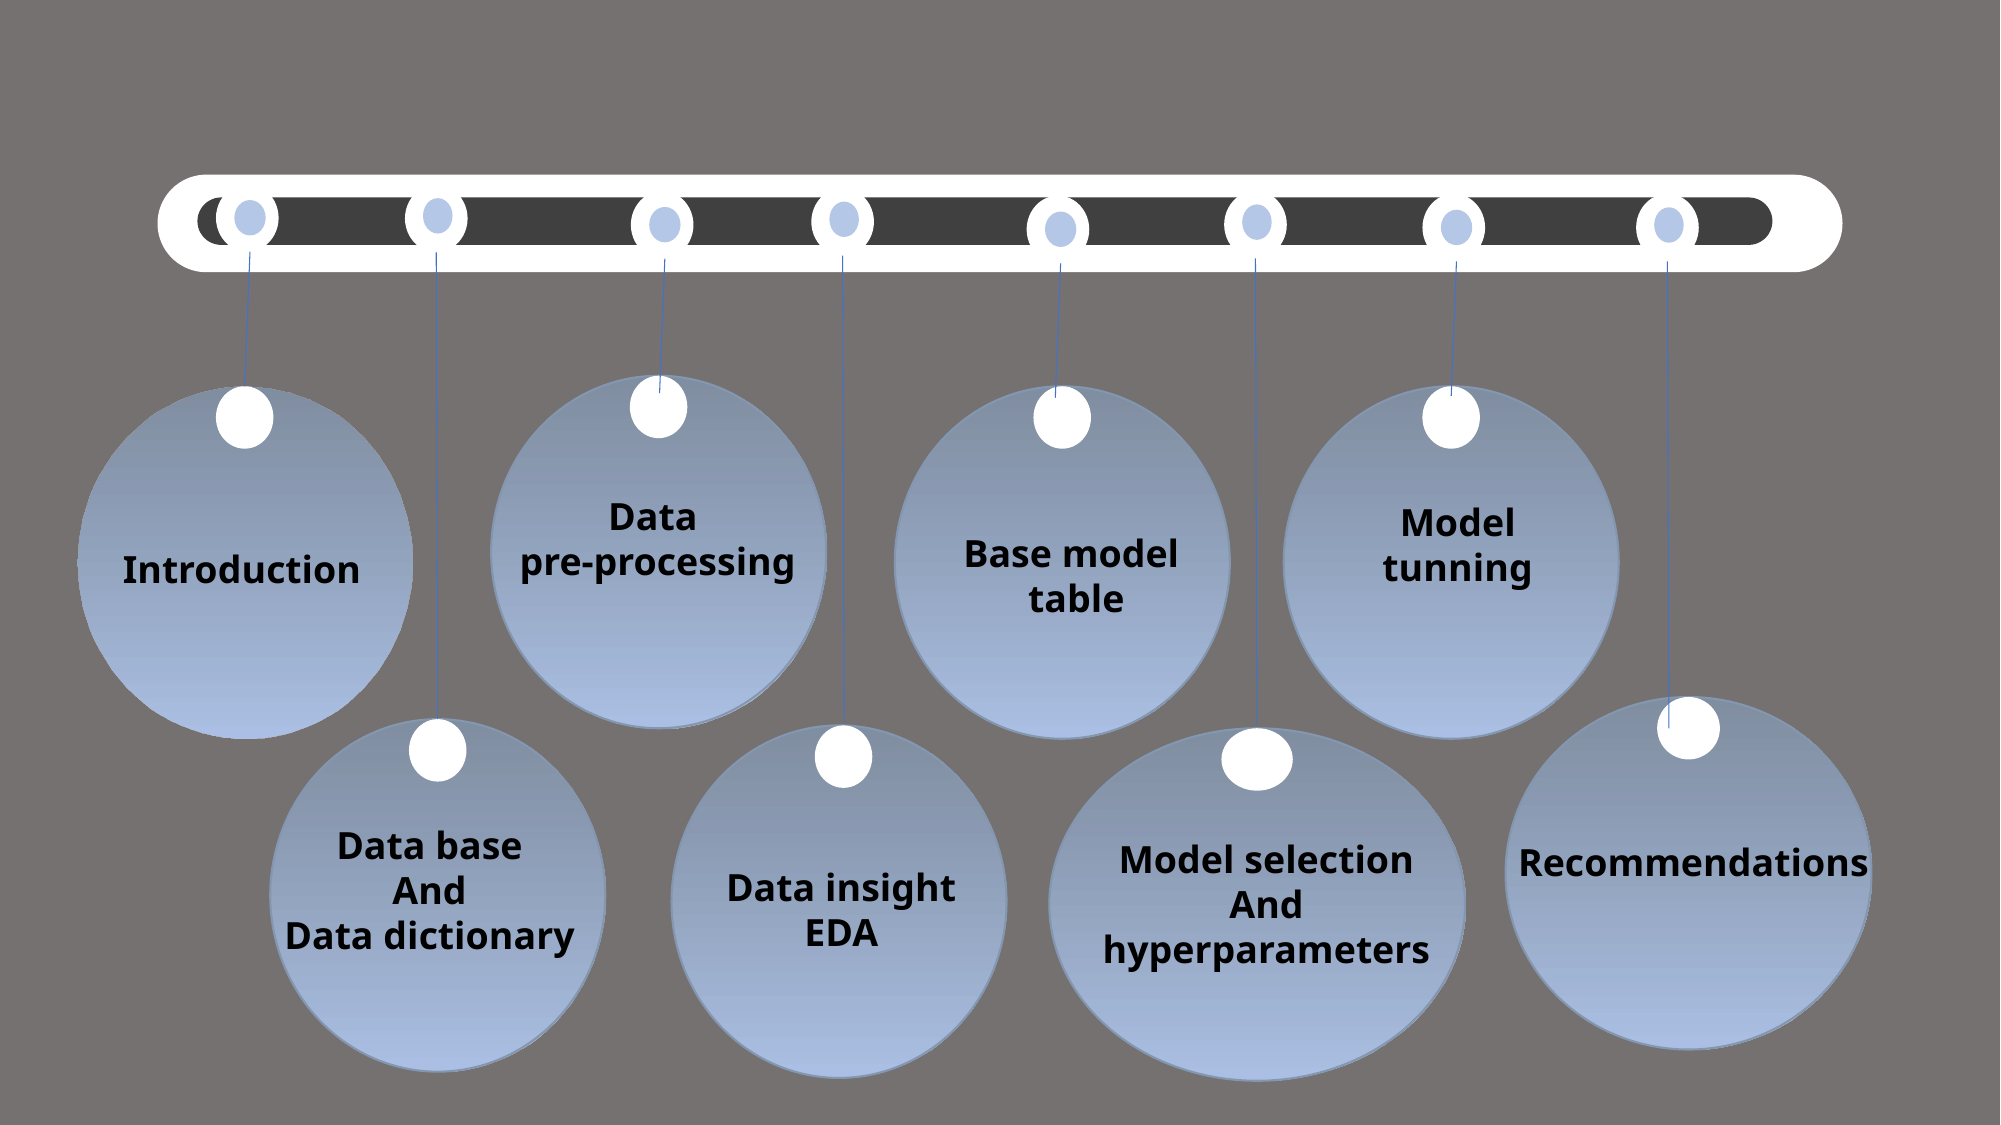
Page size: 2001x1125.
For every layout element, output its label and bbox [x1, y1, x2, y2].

text_box [1283, 193, 1503, 739]
text_box [894, 195, 1049, 739]
text_box [491, 191, 671, 729]
text_box [265, 184, 606, 1072]
text_box [77, 184, 265, 739]
text_box [671, 187, 1007, 1078]
text_box [1503, 193, 1890, 1050]
text_box [1049, 190, 1466, 1081]
text_box [157, 174, 1843, 195]
